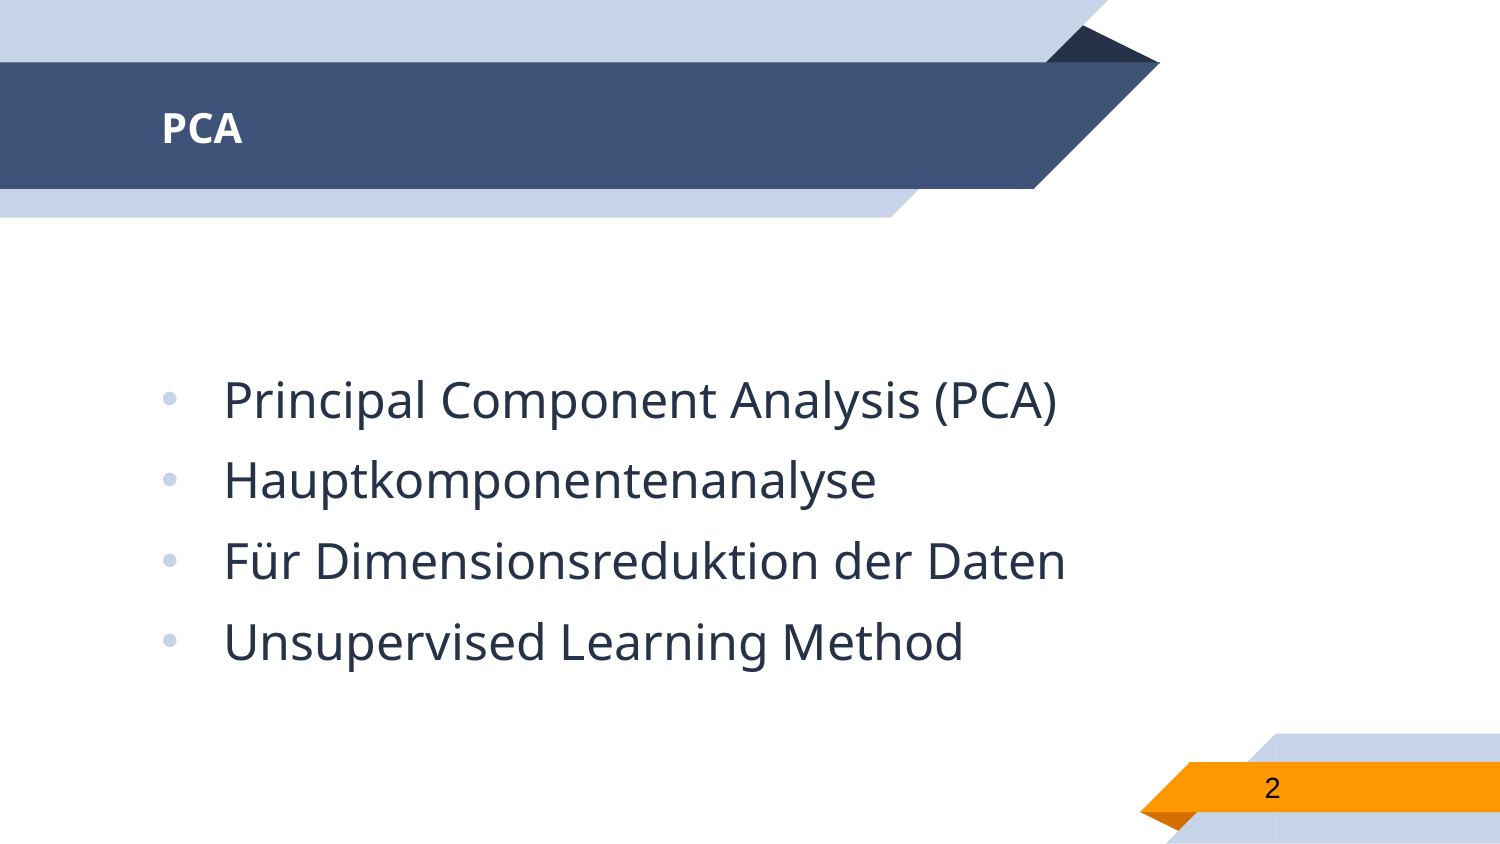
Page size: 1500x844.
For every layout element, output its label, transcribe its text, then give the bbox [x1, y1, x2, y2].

list Principal Component Analysis (PCA) Hauptkomponentenanalyse Für Dimensionsreduktion der Daten Unsupervised Learning Method [133, 301, 1250, 818]
title PCA [133, 64, 1035, 190]
slide_number 2 [1249, 760, 1494, 813]
